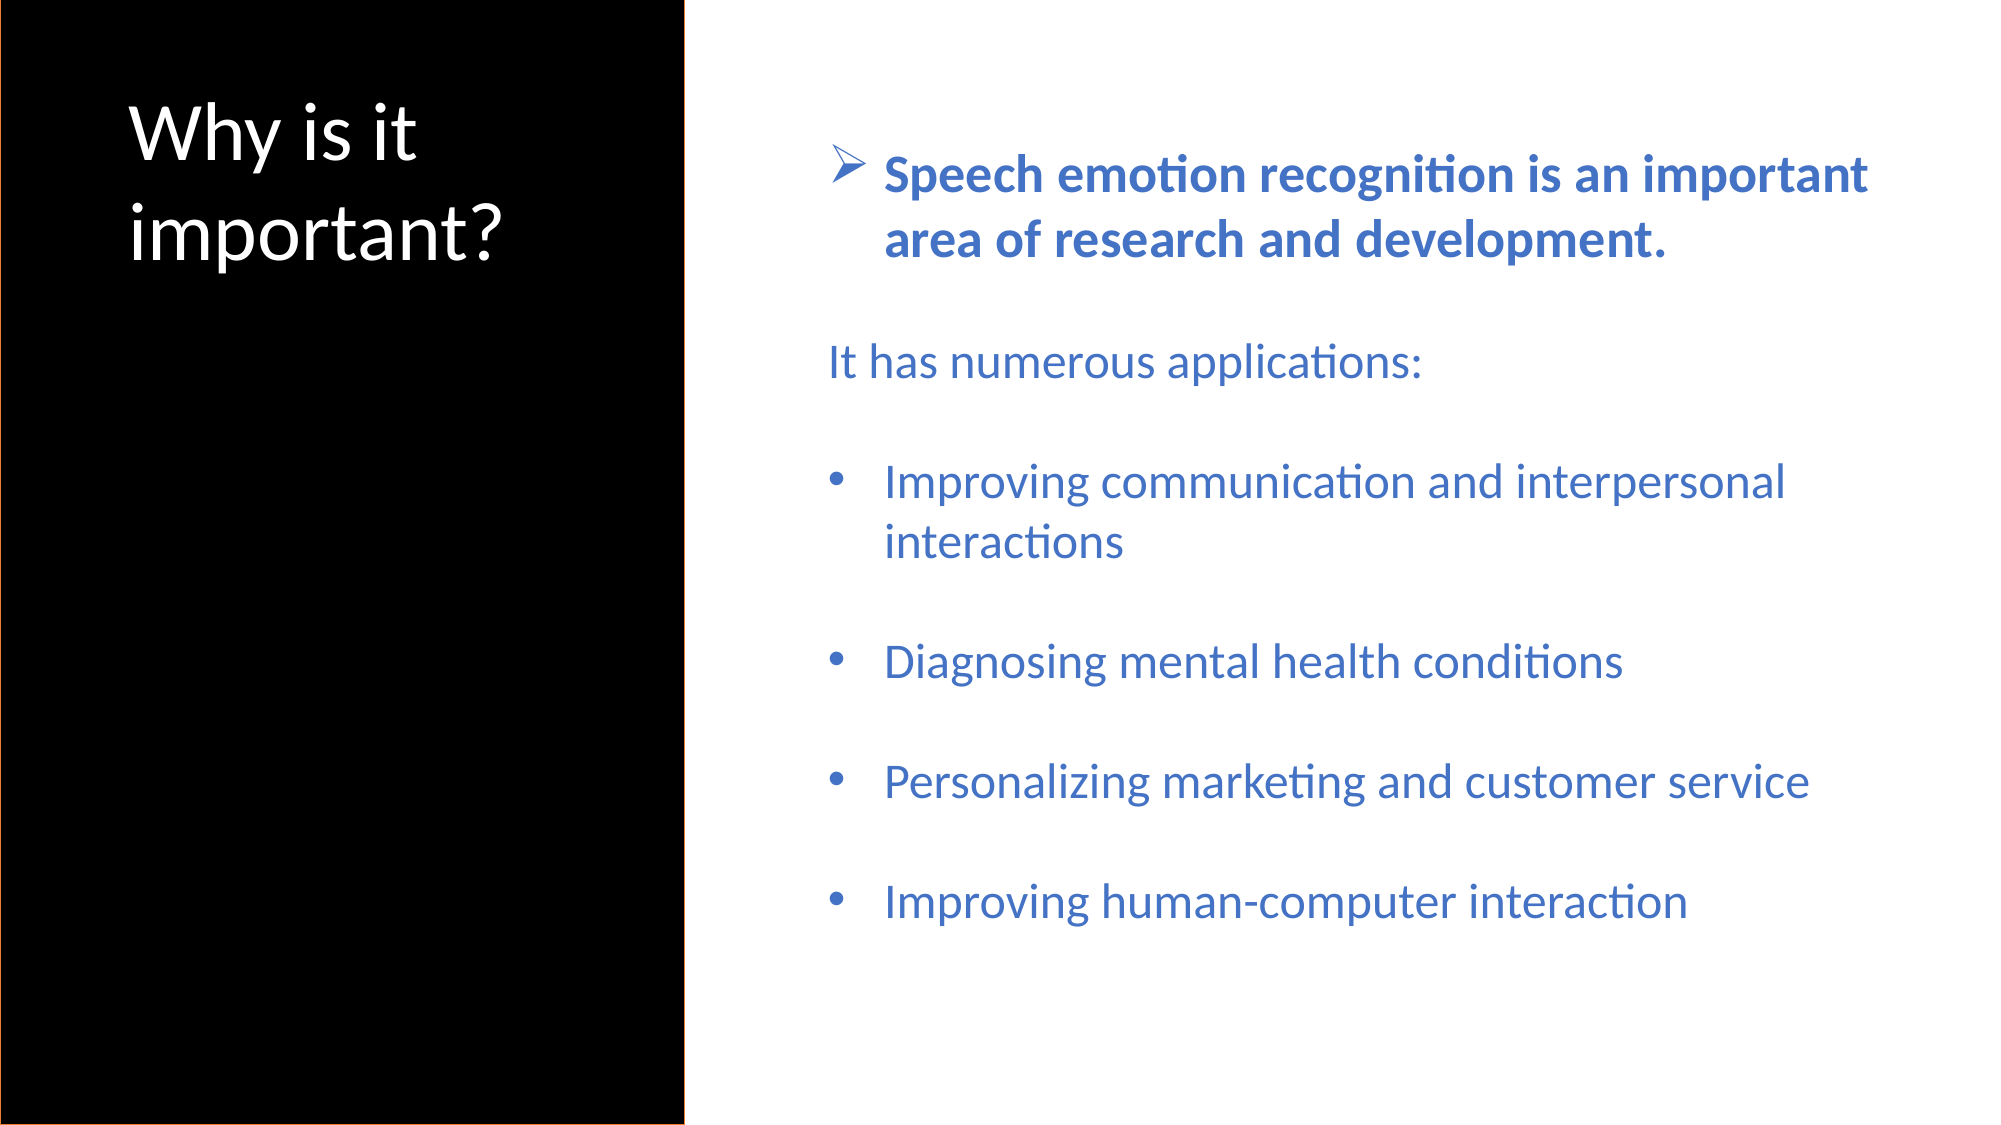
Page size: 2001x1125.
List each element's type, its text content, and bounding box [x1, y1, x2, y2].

text_box Speech emotion recognition is an important area of research and development. It has numerous applications: Improving communication and interpersonal interactions Diagnosing mental health conditions Personalizing marketing and customer service Improving human-computer interaction [813, 130, 1898, 936]
text_box Why is it important? [113, 69, 617, 285]
text_box [0, 0, 685, 1125]
